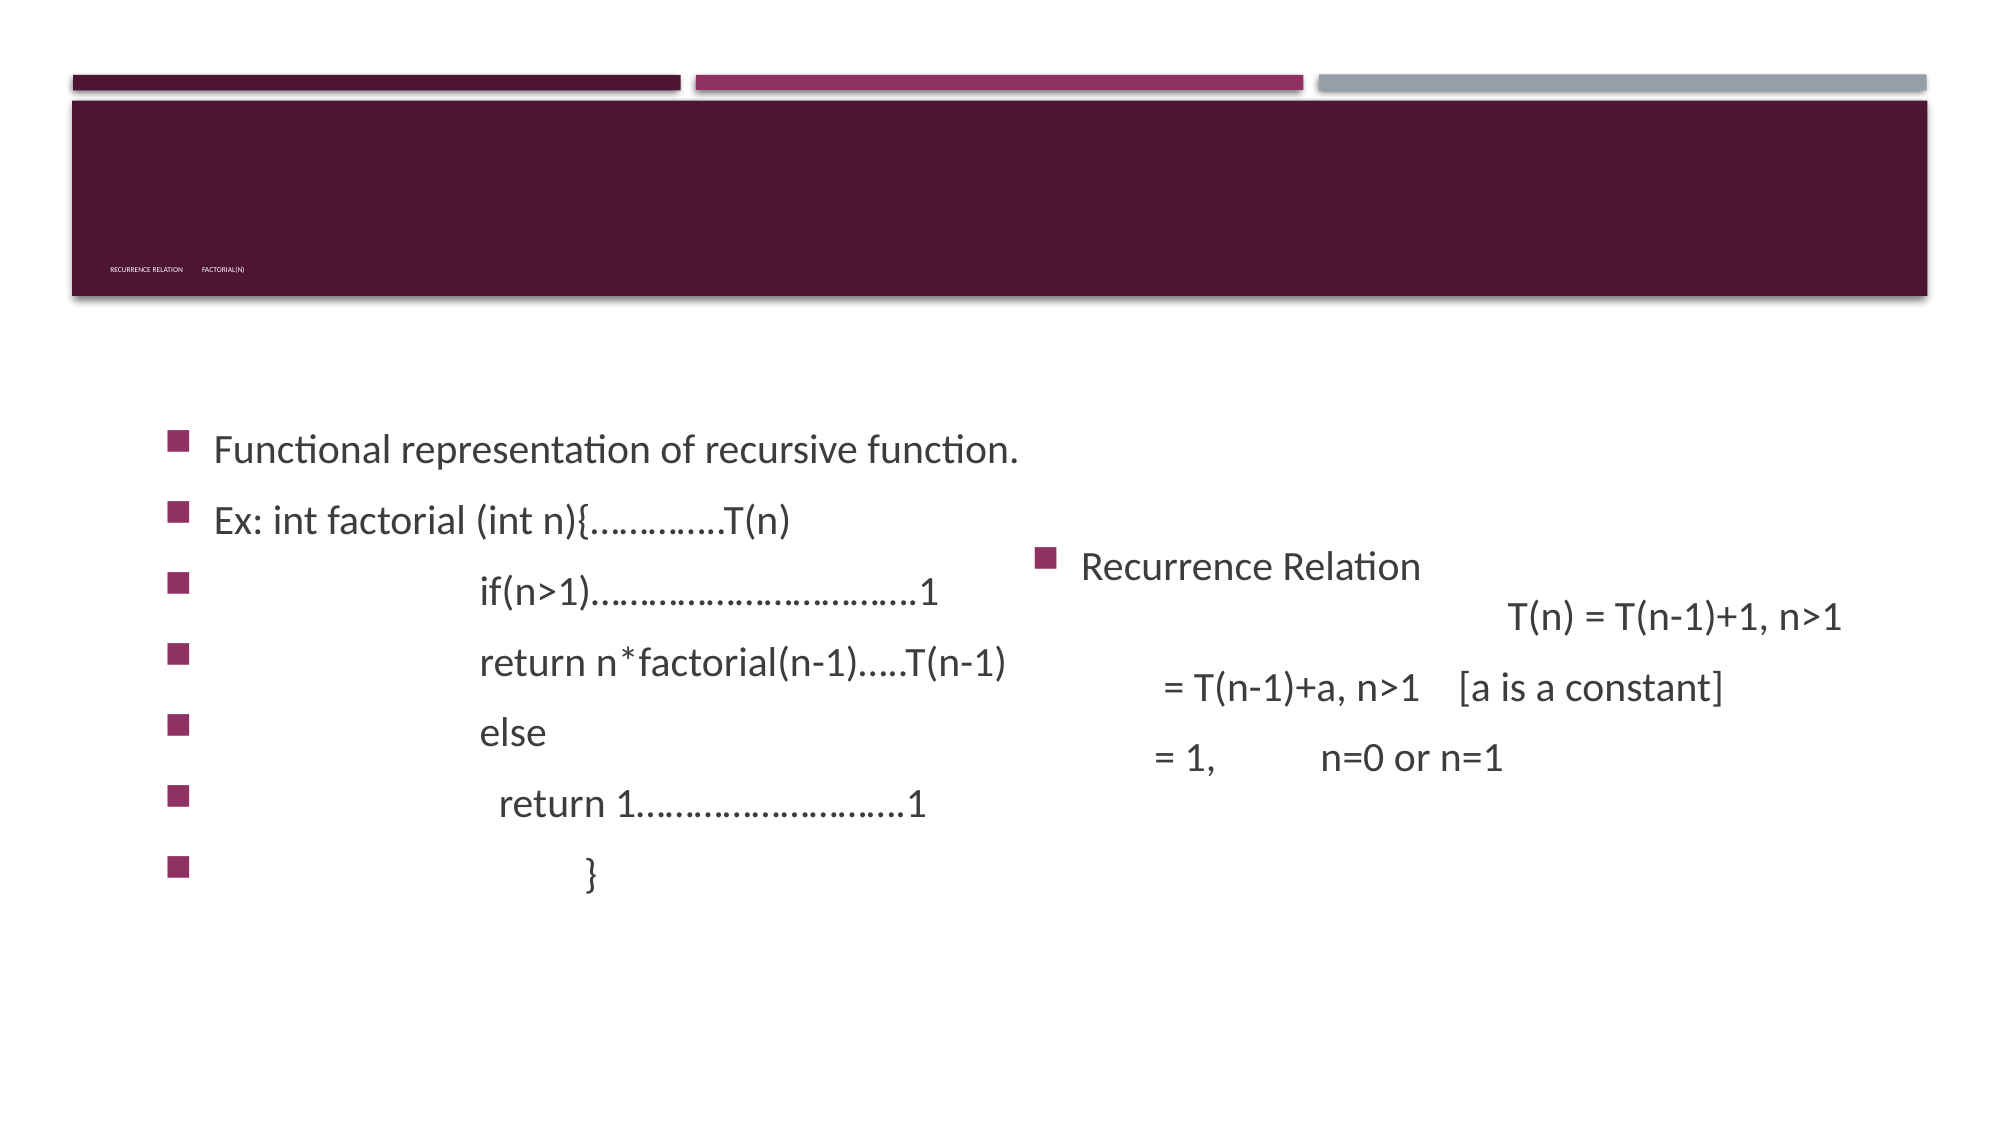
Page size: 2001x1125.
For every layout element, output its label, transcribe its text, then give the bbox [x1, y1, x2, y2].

text_box Recurrence Relation T(n) = T(n-1)+1, n>1 = T(n-1)+a, n>1 [a is a constant] = 1, n=0 or n=1 [962, 357, 1972, 962]
title Recurrence relation Factorial(n) [95, 115, 1905, 282]
list Functional representation of recursive function. Ex: int factorial (int n){…………..T(n) if(n>1)…………………………….1 return n*factorial(n-1)…..T(n-1) else return 1……………………….1 } [95, 357, 962, 962]
